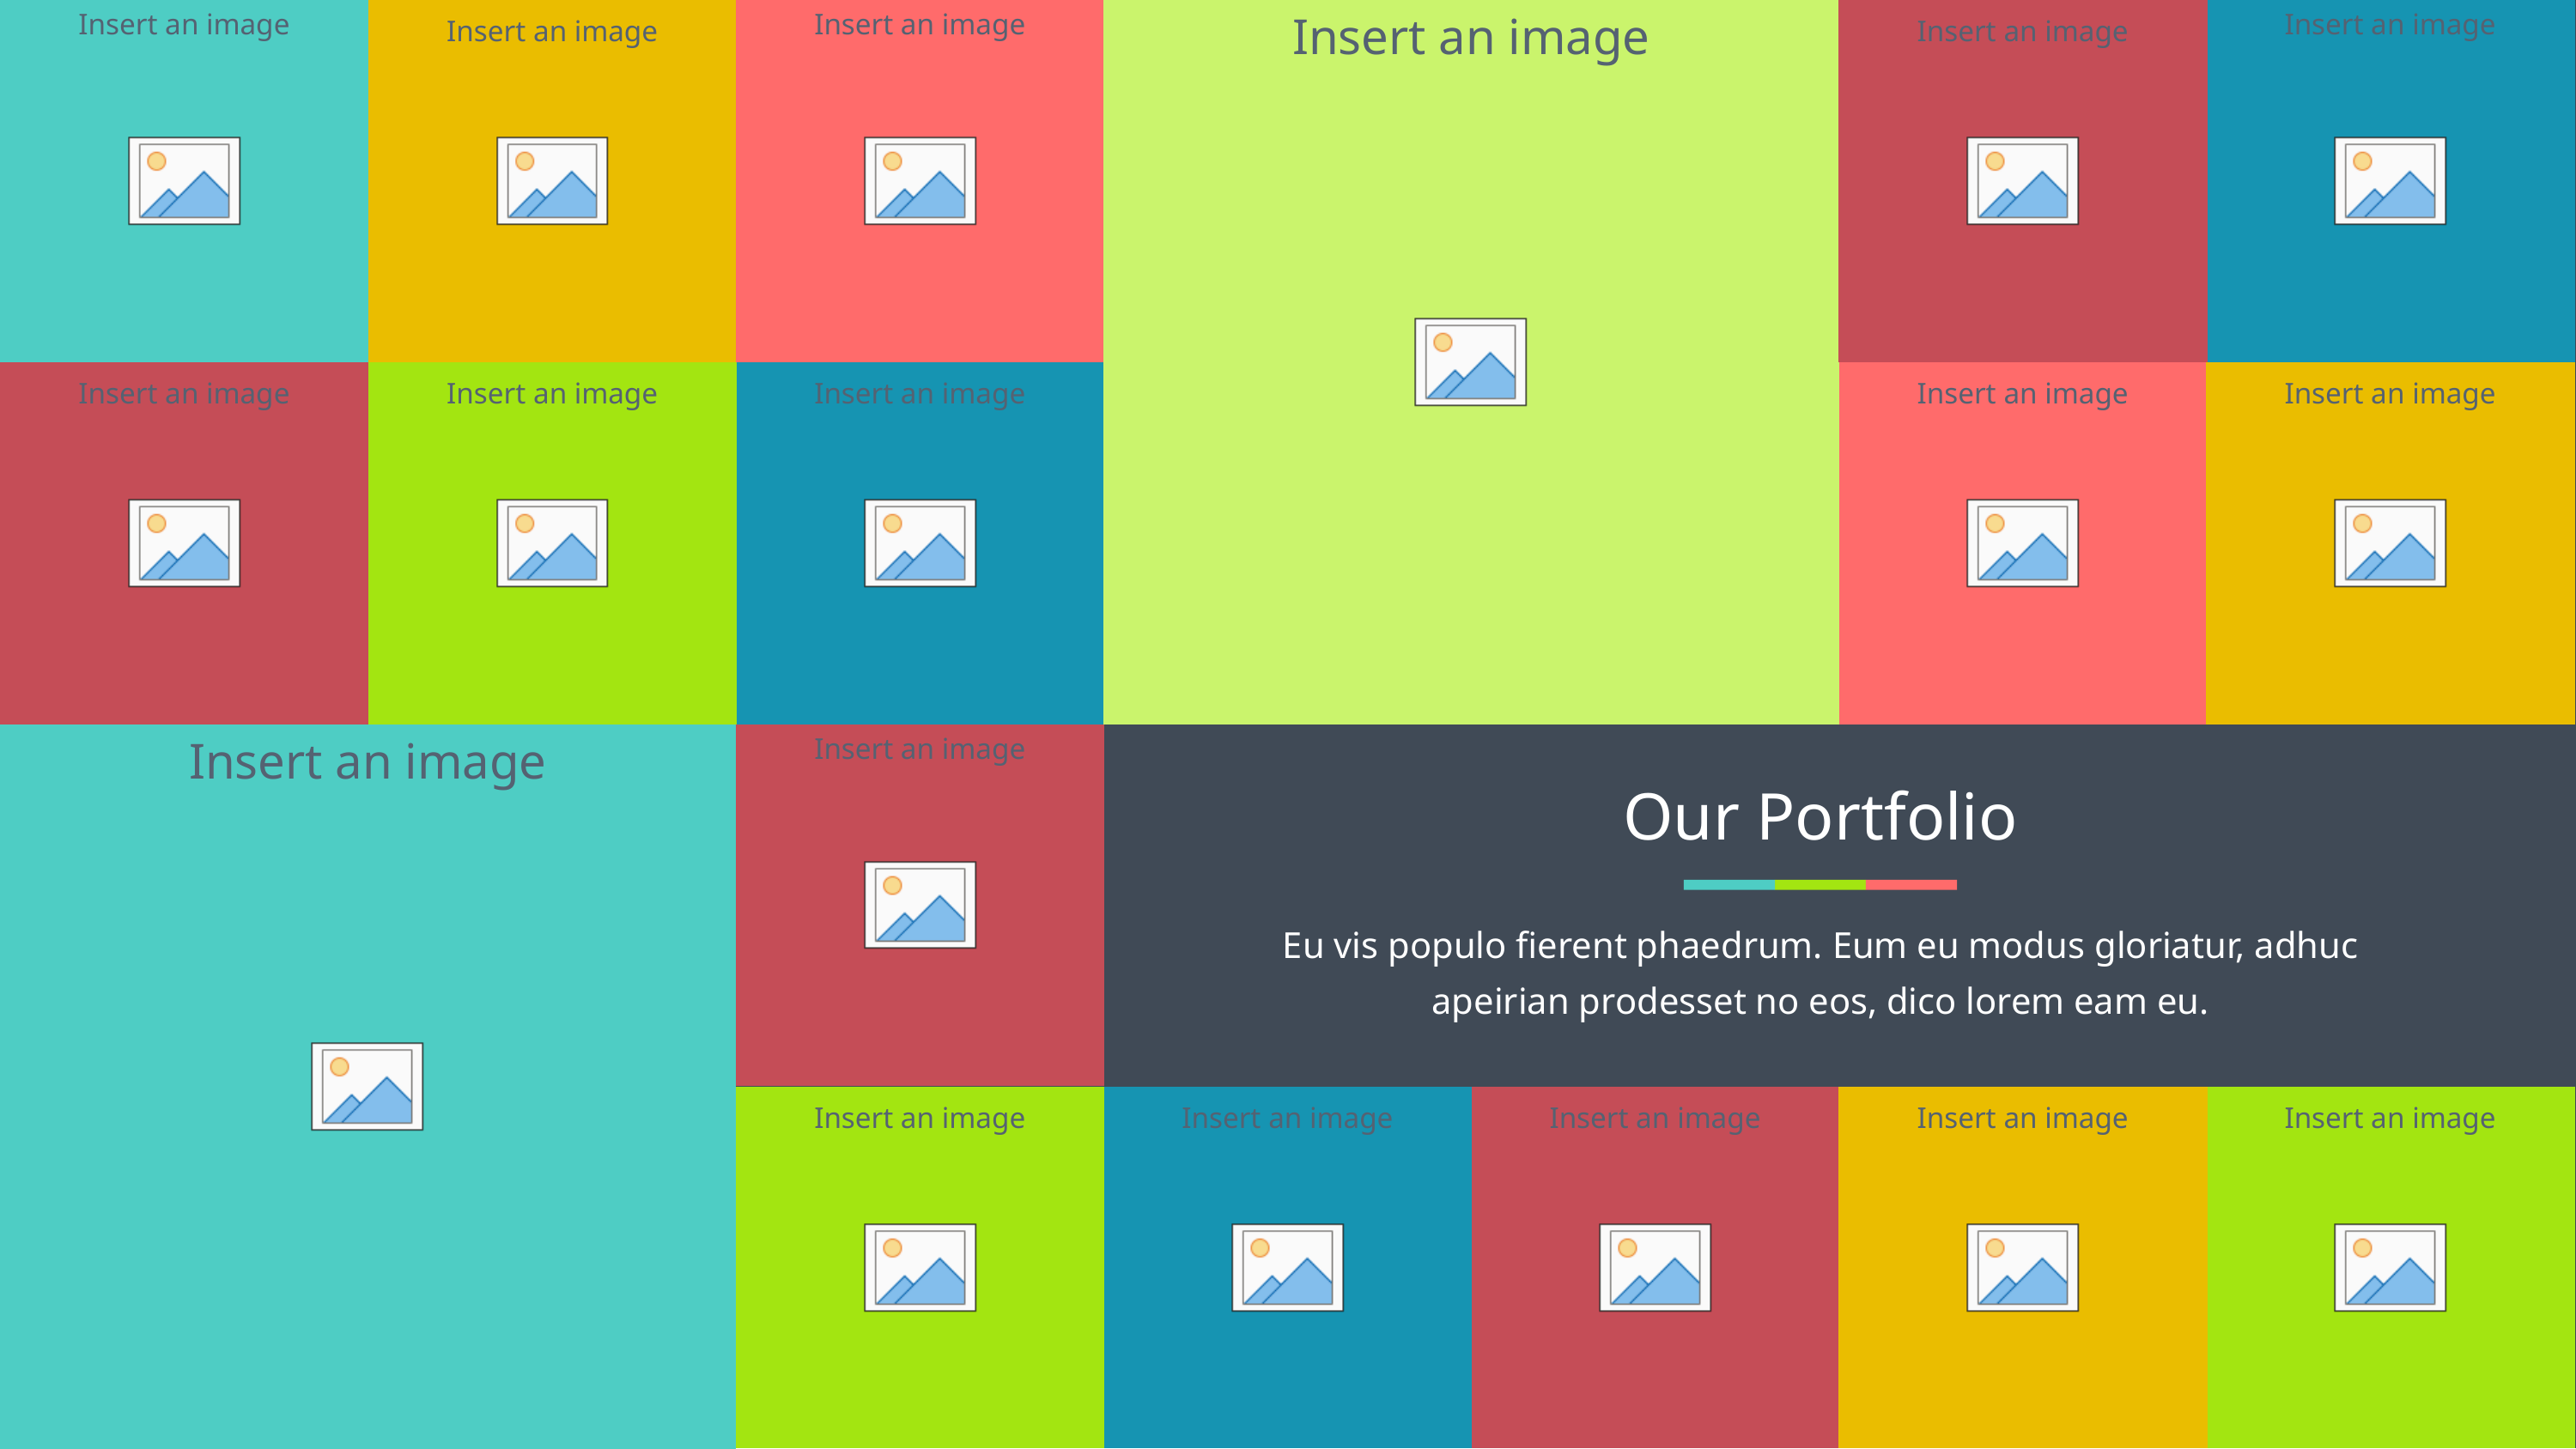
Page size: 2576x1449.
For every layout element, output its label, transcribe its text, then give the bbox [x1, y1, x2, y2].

picture [0, 0, 2575, 1449]
list Our Portfolio [1218, 761, 2423, 867]
list Eu vis populo fierent phaedrum. Eum eu modus gloriatur, adhuc apeirian prodesset no eos, dico lorem eam eu. [1218, 902, 2423, 1047]
